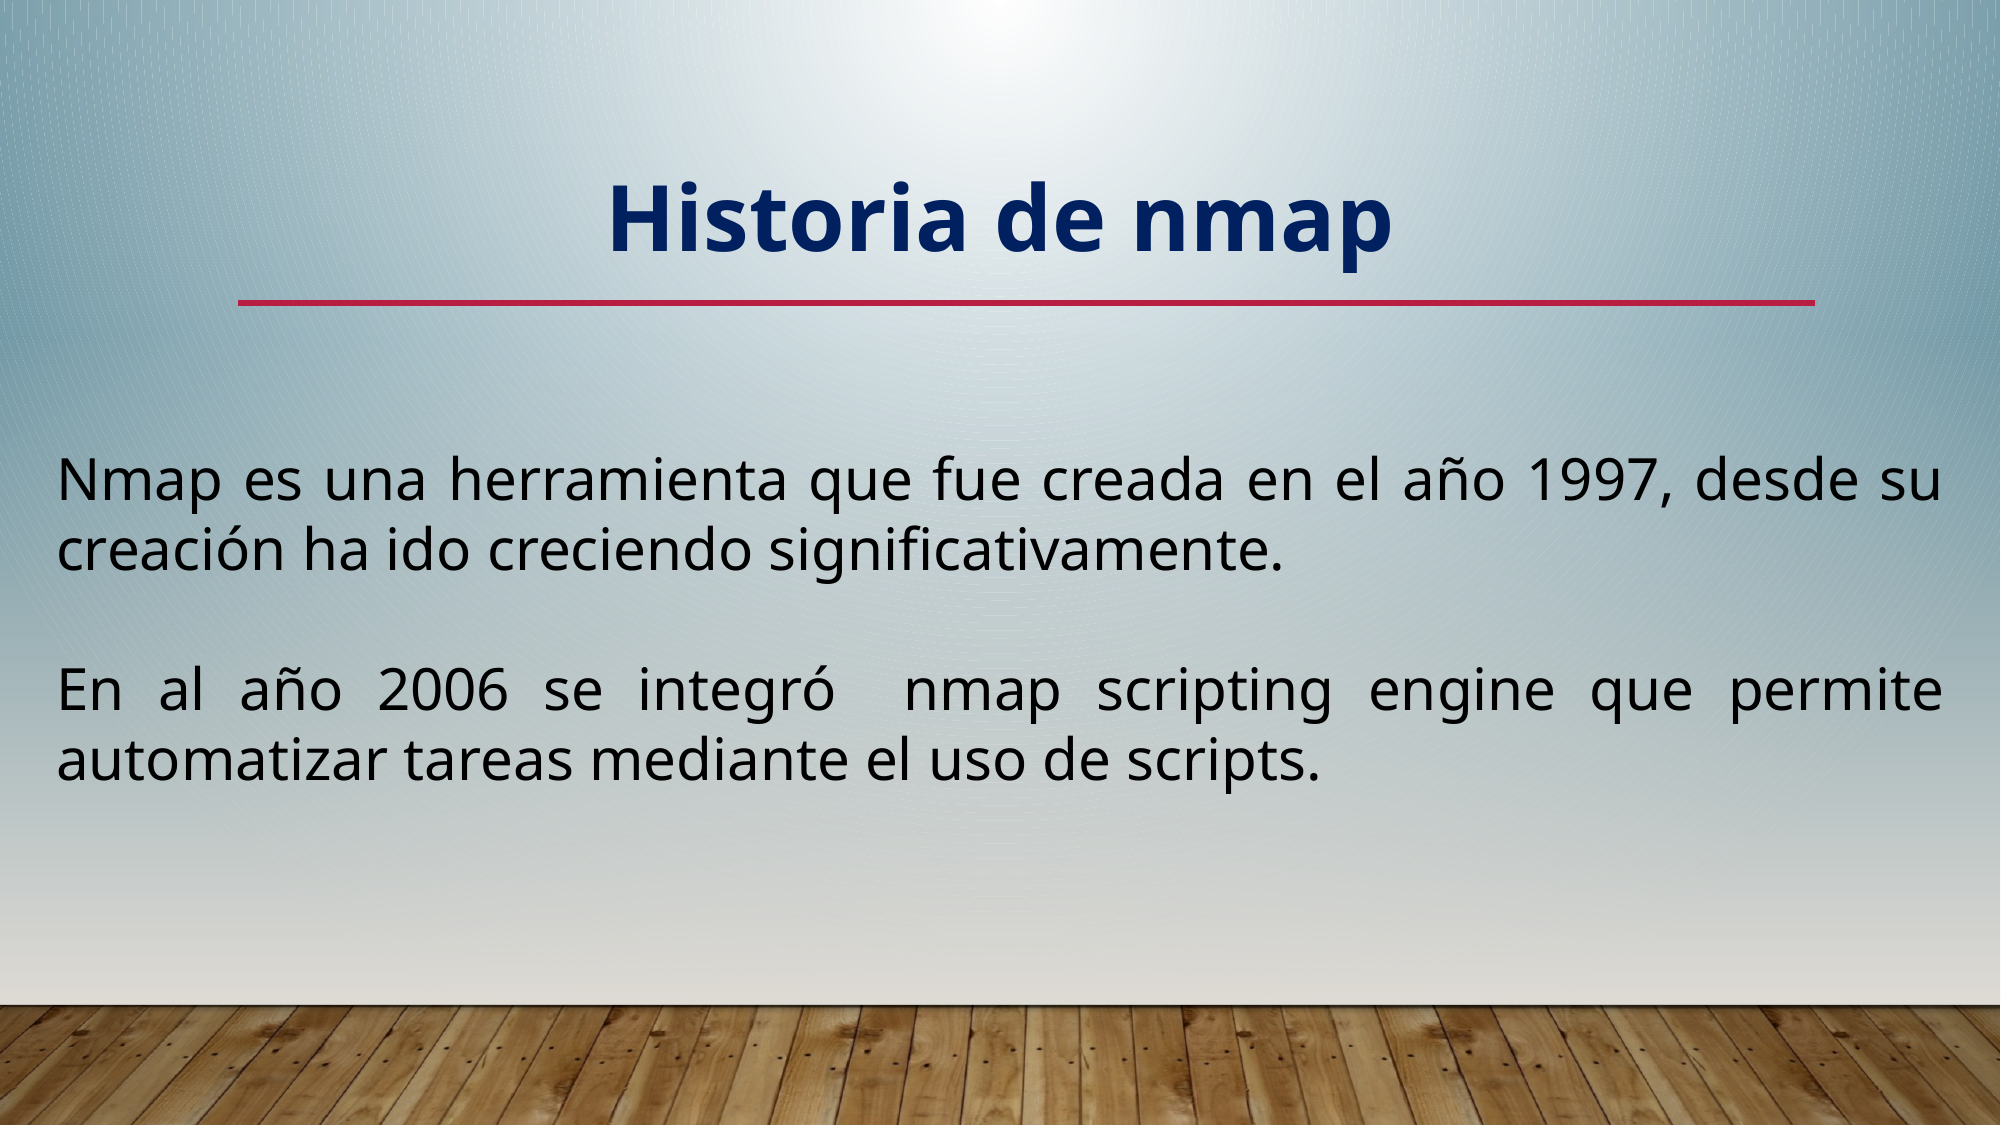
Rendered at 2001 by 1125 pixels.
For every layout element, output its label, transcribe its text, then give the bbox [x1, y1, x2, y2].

picture [0, 1005, 2000, 1125]
text_box Historia de nmap [0, 152, 2000, 277]
text_box Nmap es una herramienta que fue creada en el año 1997, desde su creación ha ido creciendo significativamente. En al año 2006 se integró nmap scripting engine que permite automatizar tareas mediante el uso de scripts. [41, 435, 1959, 800]
